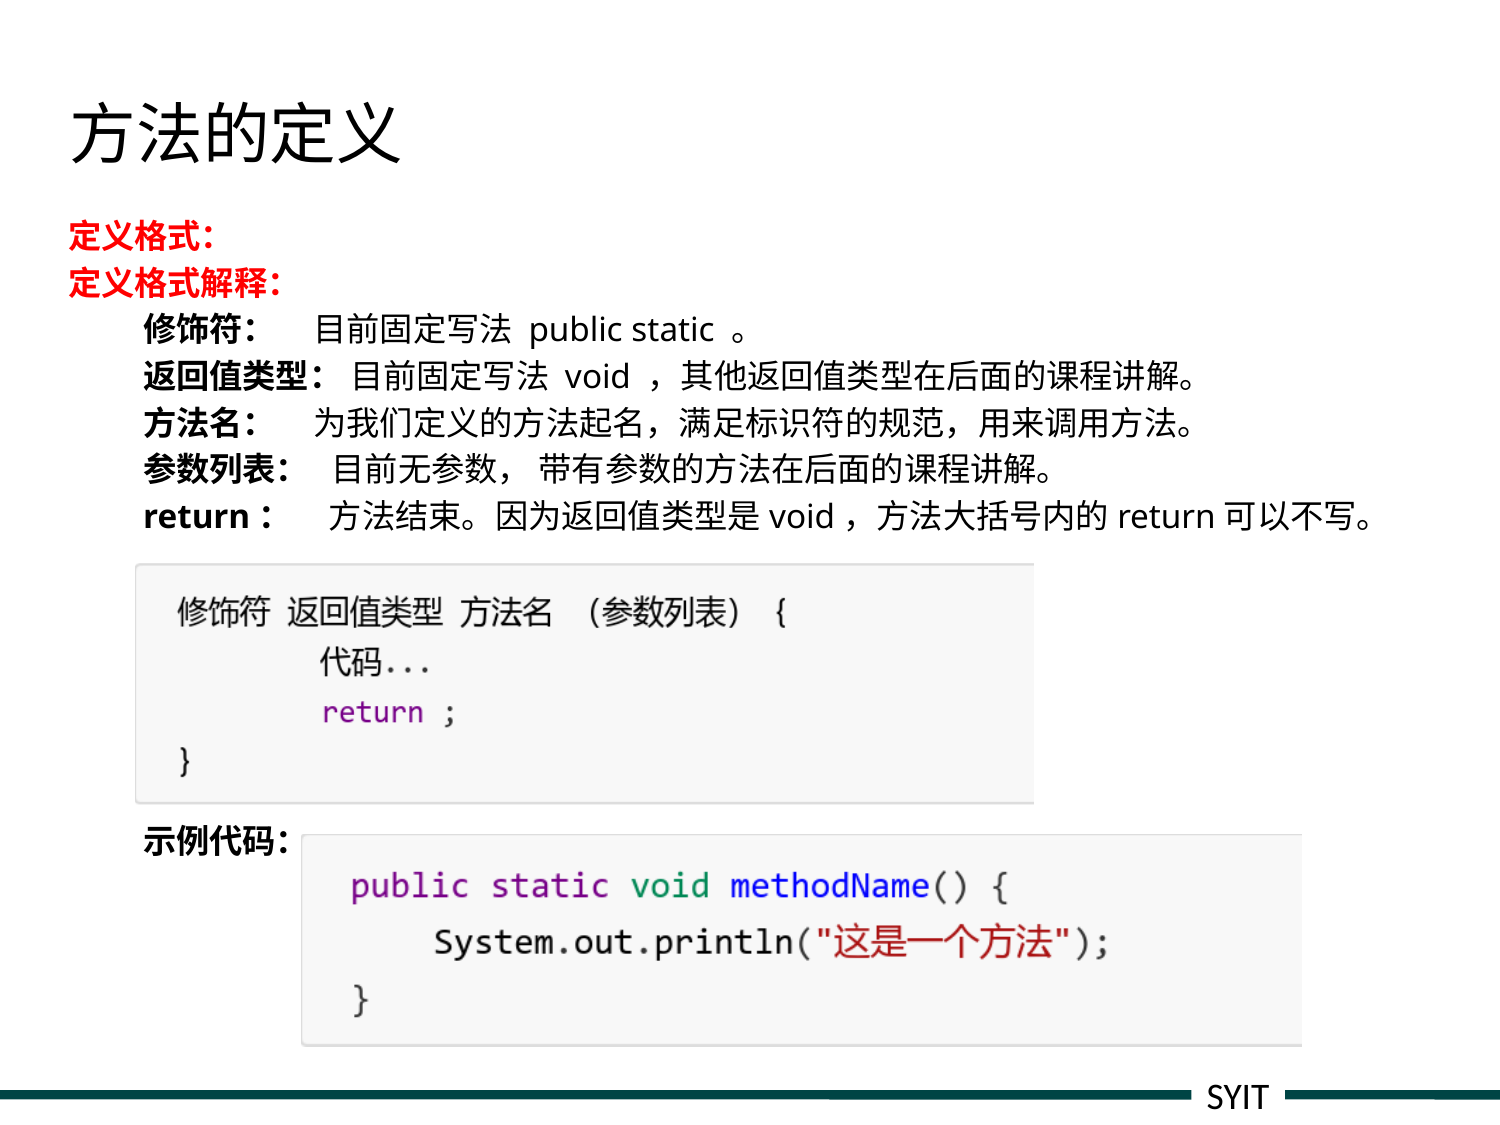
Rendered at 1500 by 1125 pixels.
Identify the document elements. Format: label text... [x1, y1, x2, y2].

picture [300, 833, 1303, 1047]
title 方法的定义 [54, 59, 1042, 205]
subtitle 定义格式： 定义格式解释： 修饰符： 目前固定写法 public static 。 返回值类型： 目前固定写法 void ，其他返回值类型在后面的课程讲解。 方法名： 为我们定义的方法起名，满足标识符的规范，用来调用方法。 参数列表： 目前无参数， 带有参数的方法在后面的课程讲解。 return： 方法结束。因为返回值类型是void，方法大括号内的return可以不写。 示例代码： [53, 208, 1430, 1035]
text_box SYIT [1191, 1064, 1285, 1124]
picture [135, 562, 1034, 808]
